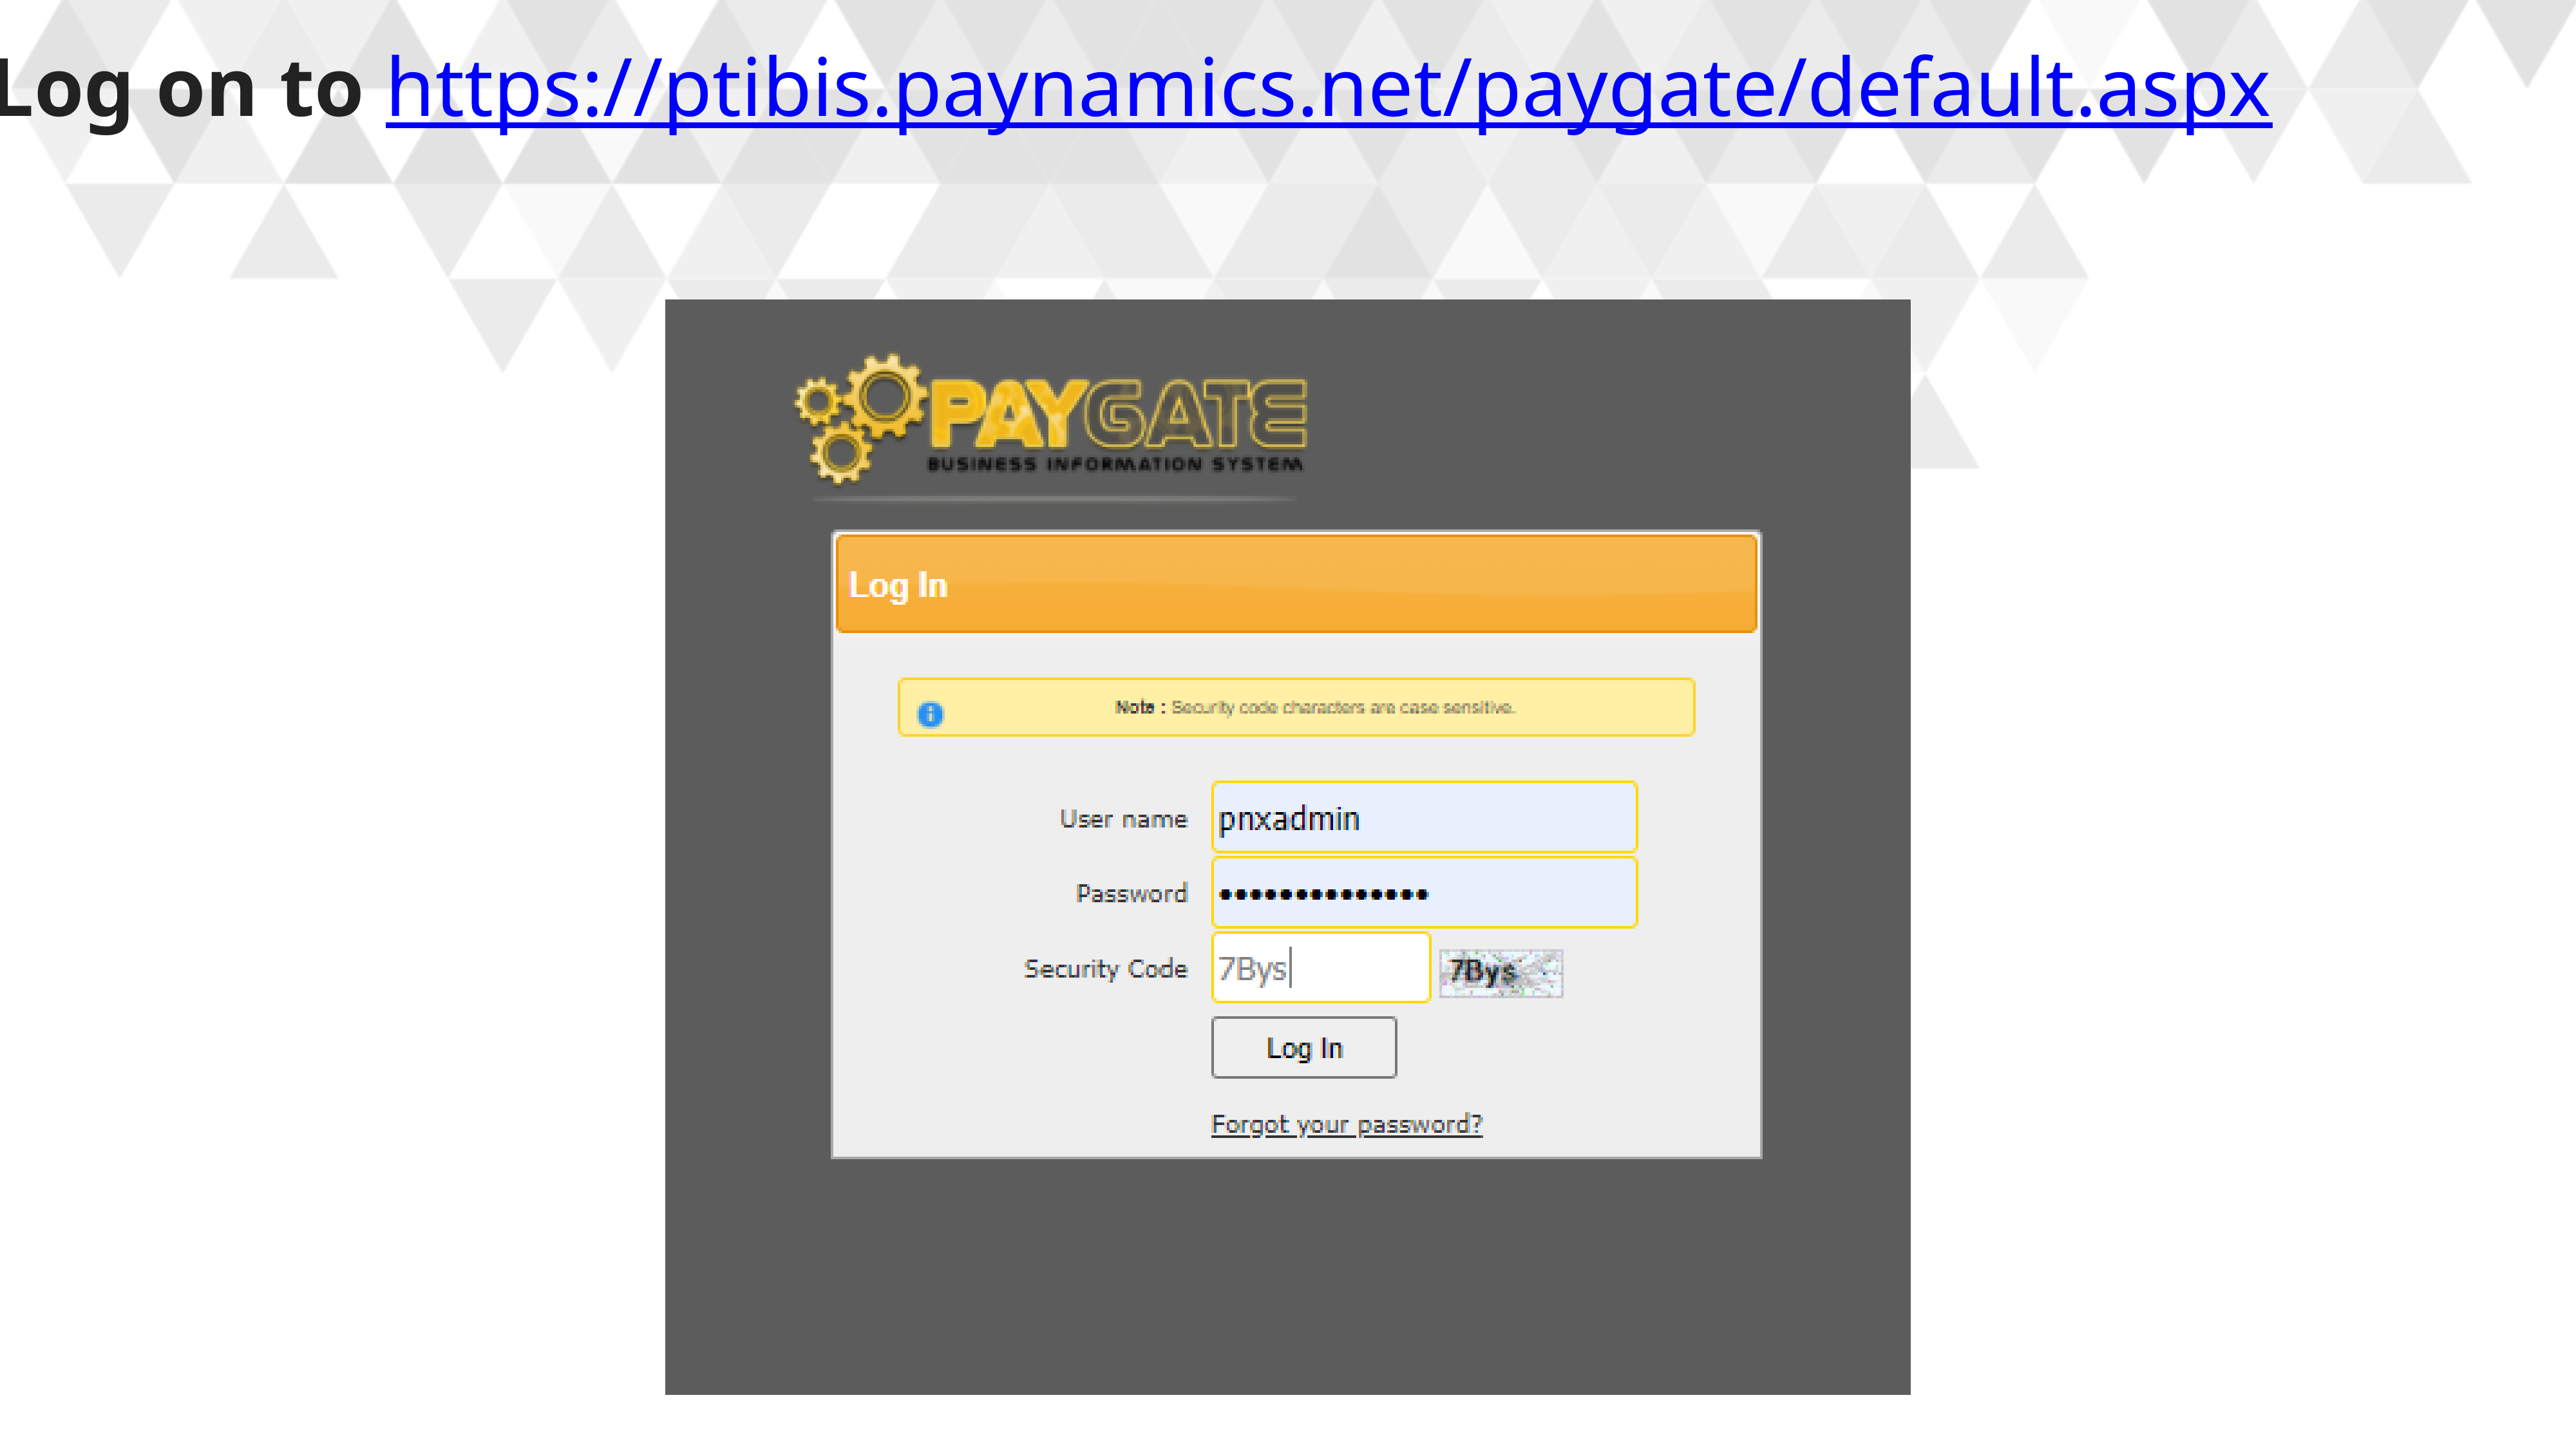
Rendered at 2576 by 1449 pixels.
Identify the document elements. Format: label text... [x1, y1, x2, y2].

text_box Log on to https://ptibis.paynamics.net/paygate/default.aspx [0, 53, 2282, 151]
picture [665, 299, 1911, 1396]
